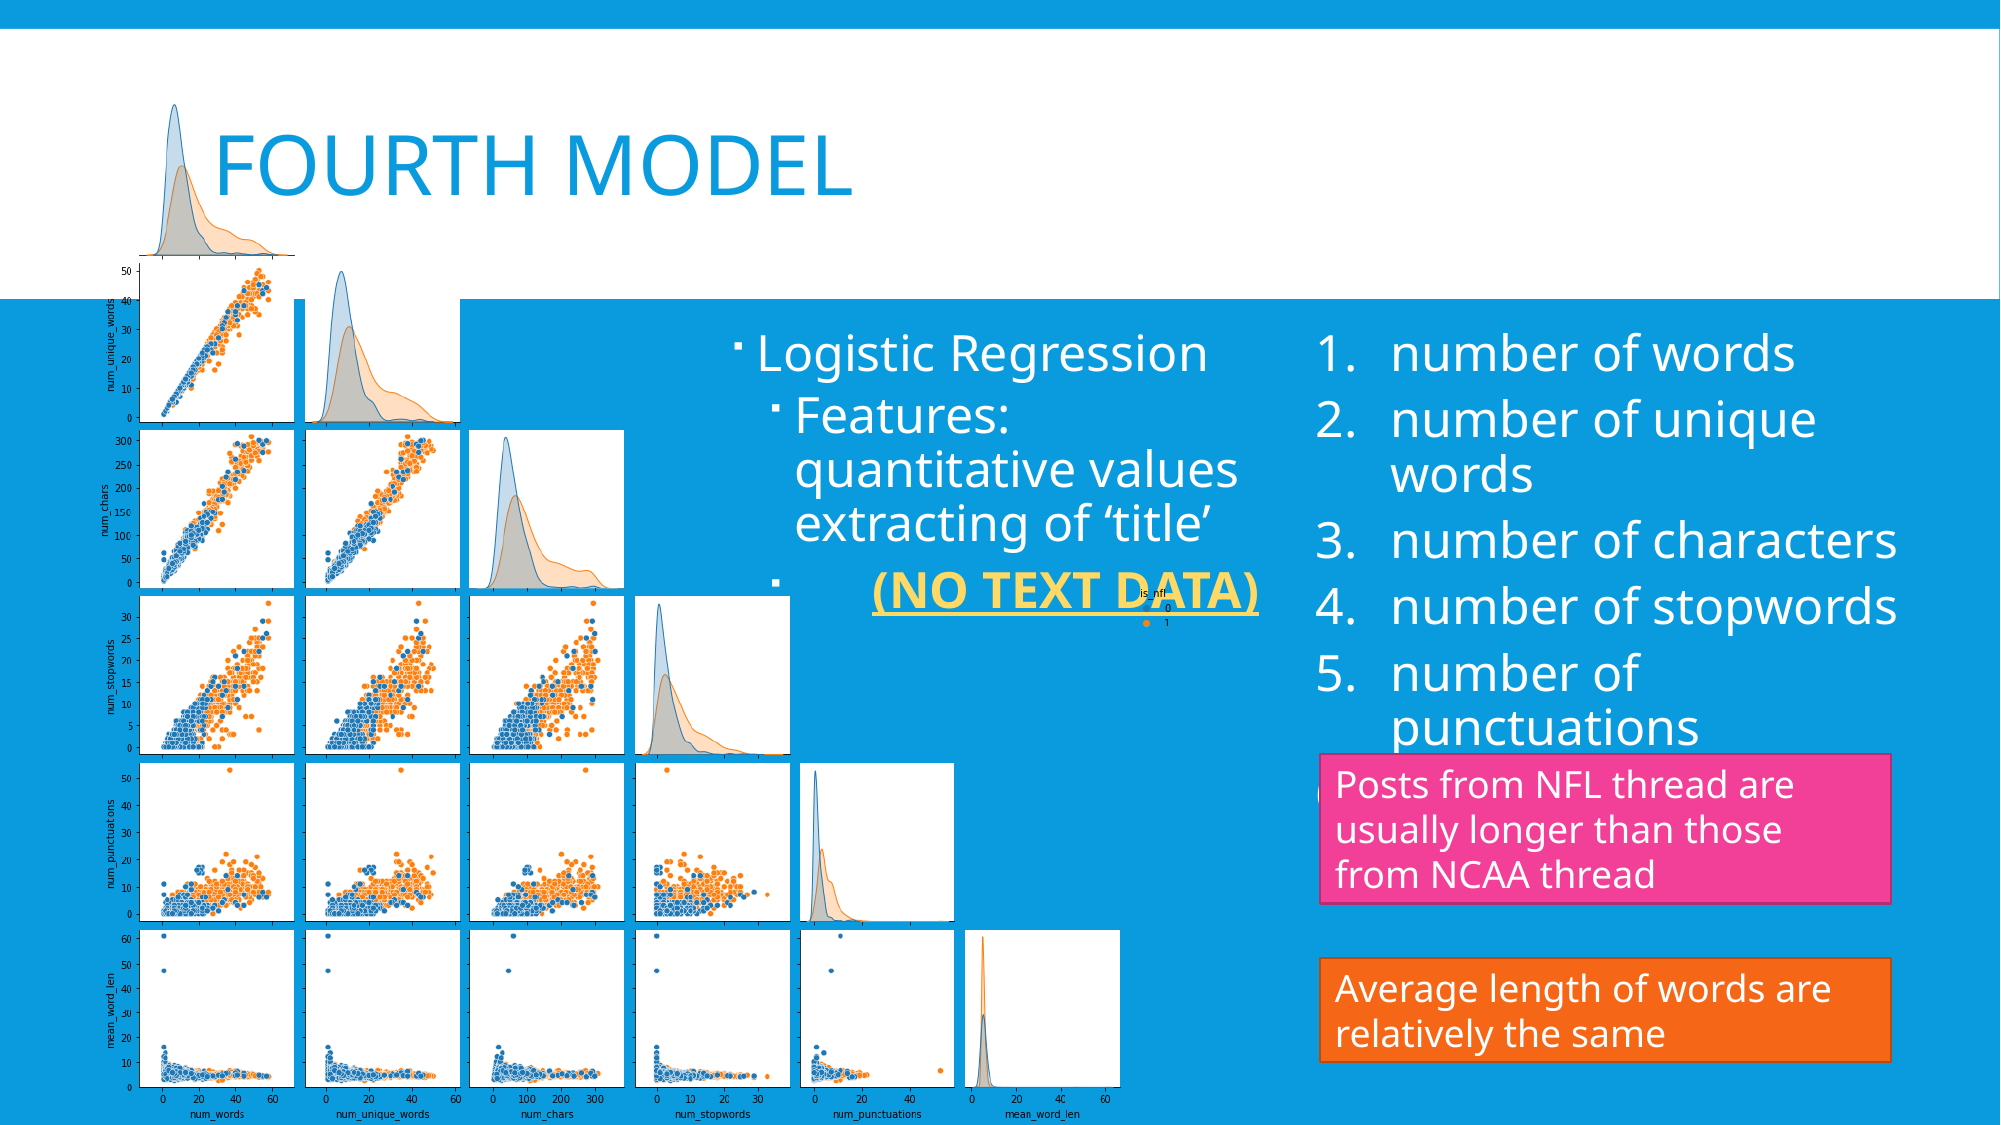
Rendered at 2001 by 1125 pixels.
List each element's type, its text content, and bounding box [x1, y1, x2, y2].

picture [799, 398, 818, 432]
picture [1074, 503, 1091, 540]
picture [470, 597, 623, 754]
picture [976, 406, 994, 433]
picture [140, 431, 293, 588]
picture [1046, 514, 1070, 541]
picture [1113, 344, 1131, 371]
picture [761, 336, 780, 370]
picture [140, 931, 293, 1087]
picture [916, 455, 931, 487]
picture [877, 401, 892, 433]
text_box Posts from NFL thread are usually longer than those from NCAA thread [1319, 753, 1892, 905]
picture [786, 344, 810, 371]
text_box number of words number of unique words number of characters number of stopwords number of punctuations average word length [1263, 320, 1973, 1011]
picture [470, 931, 623, 1087]
picture [306, 764, 459, 921]
picture [946, 455, 961, 487]
picture [982, 344, 1004, 371]
picture [948, 406, 970, 433]
picture [91, 90, 1179, 422]
list Logistic Regression Features: quantitative values extracting of ‘title’ (NO TEXT DATA) [1184, 320, 1263, 1011]
picture [1150, 344, 1174, 371]
picture [966, 931, 1119, 1087]
picture [801, 931, 953, 1087]
picture [306, 931, 459, 1087]
picture [306, 431, 459, 588]
picture [967, 460, 987, 487]
picture [859, 344, 877, 371]
picture [938, 509, 953, 541]
picture [1090, 461, 1113, 486]
picture [801, 764, 953, 921]
picture [140, 597, 293, 754]
picture [973, 514, 994, 540]
picture [859, 460, 879, 487]
picture [871, 514, 885, 540]
picture [829, 461, 851, 487]
picture [636, 931, 789, 1087]
picture [954, 336, 977, 370]
picture [636, 597, 789, 754]
picture [1016, 573, 1036, 607]
text_box Average length of words are relatively the same [1319, 957, 1892, 1063]
picture [930, 406, 944, 432]
picture [1144, 509, 1159, 541]
picture [933, 572, 965, 608]
picture [1002, 514, 1025, 552]
picture [873, 573, 1179, 615]
picture [894, 573, 925, 607]
picture [1041, 573, 1070, 607]
picture [797, 460, 820, 498]
picture [470, 764, 623, 921]
picture [470, 431, 623, 588]
picture [816, 344, 839, 382]
picture [992, 455, 1007, 487]
picture [1113, 509, 1128, 541]
picture [916, 514, 934, 541]
title Fourth model [197, 46, 1803, 295]
picture [1044, 344, 1058, 370]
picture [797, 514, 819, 541]
picture [140, 764, 293, 921]
picture [306, 597, 459, 754]
picture [889, 460, 910, 486]
picture [1074, 573, 1099, 607]
picture [914, 344, 932, 371]
picture [1051, 460, 1073, 487]
picture [898, 407, 920, 433]
picture [1160, 461, 1179, 487]
picture [1118, 460, 1138, 487]
picture [881, 339, 896, 371]
picture [1152, 573, 1179, 607]
picture [1061, 344, 1083, 371]
picture [636, 764, 789, 921]
picture [1119, 573, 1148, 607]
picture [1023, 461, 1046, 486]
picture [849, 509, 864, 541]
picture [984, 573, 1009, 607]
picture [824, 515, 844, 540]
picture [851, 406, 871, 433]
picture [1089, 344, 1107, 371]
picture [1106, 506, 1111, 517]
picture [823, 406, 845, 433]
picture [888, 514, 908, 541]
picture [1011, 344, 1034, 382]
